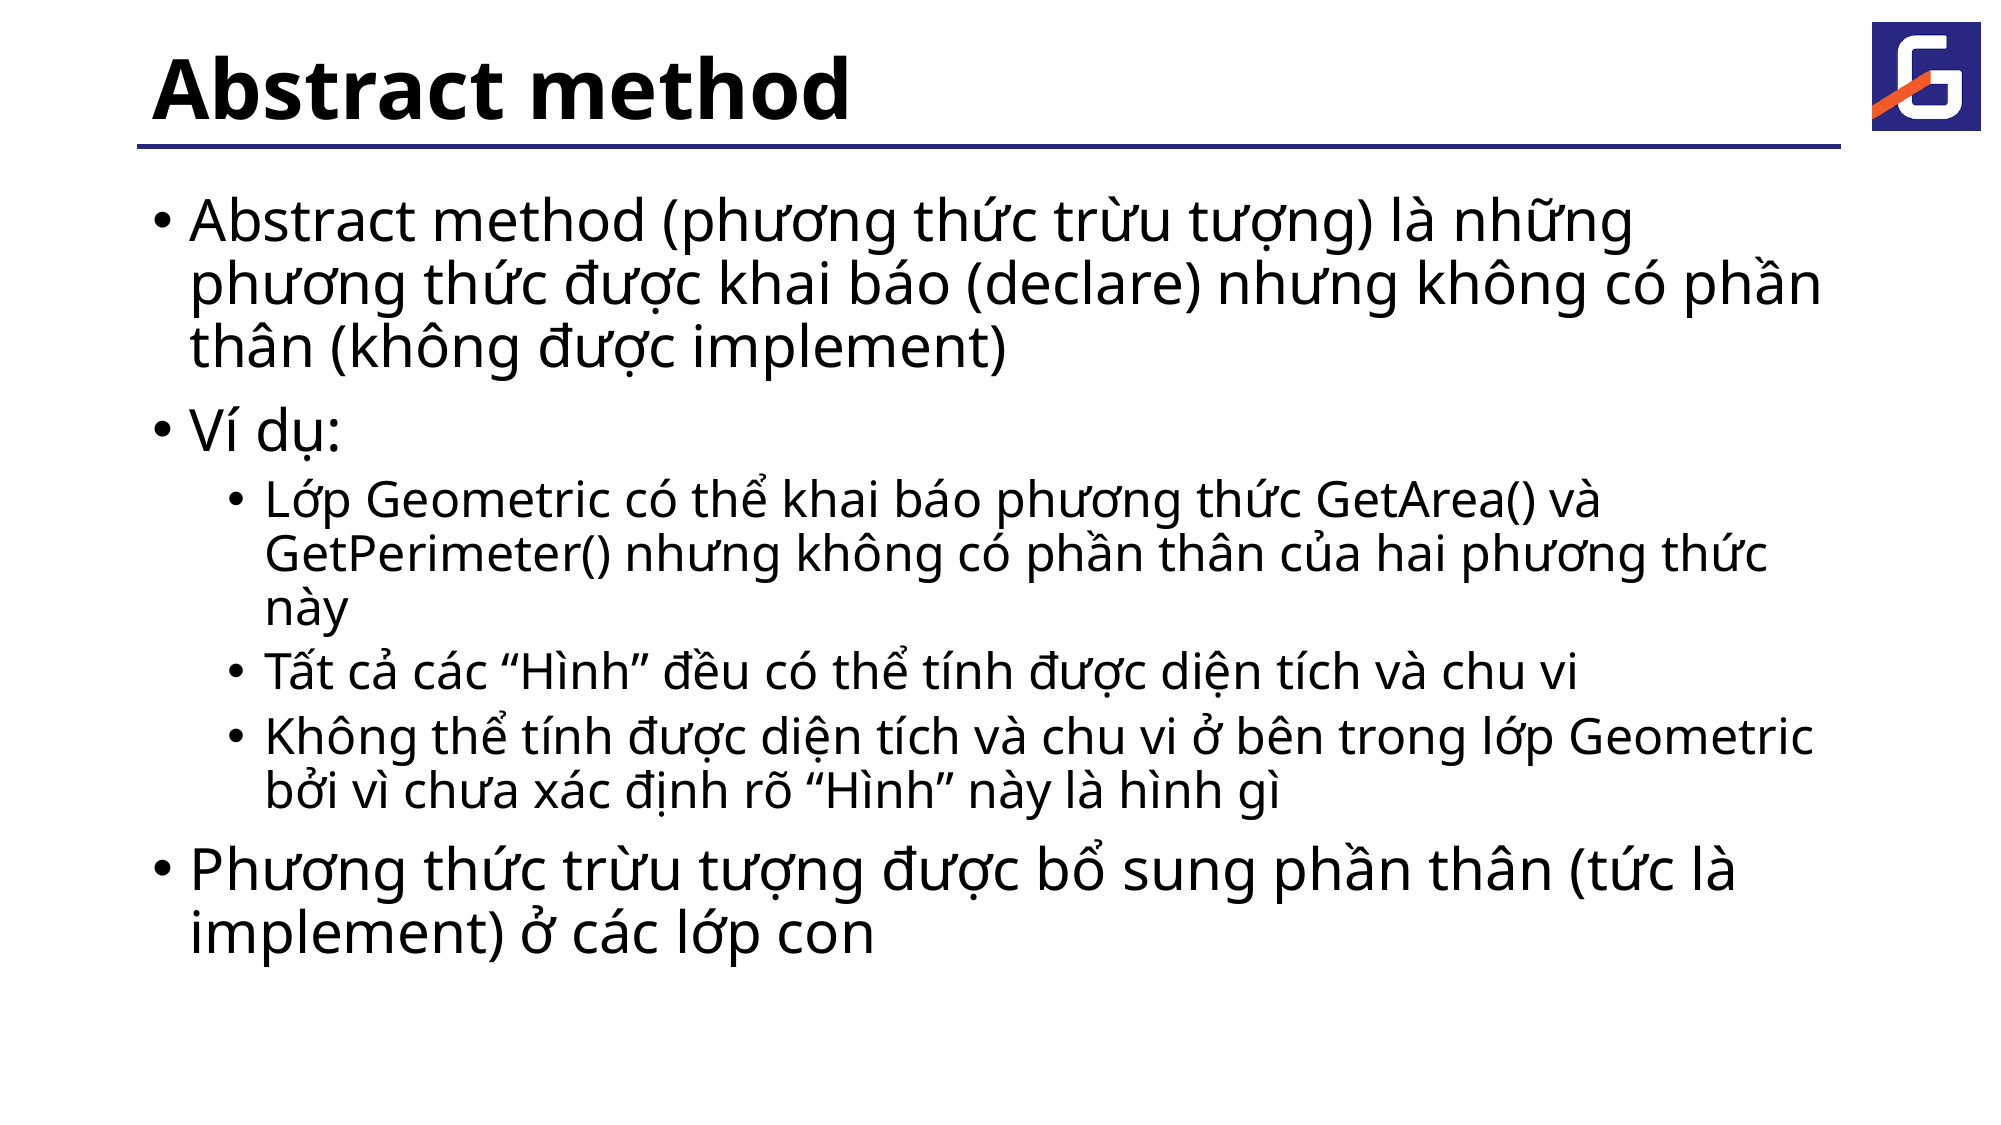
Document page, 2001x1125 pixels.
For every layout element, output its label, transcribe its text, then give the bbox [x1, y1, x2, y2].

title Abstract method [137, 26, 1863, 160]
picture [1872, 22, 1981, 131]
list Abstract method (phương thức trừu tượng) là những phương thức được khai báo (declare) nhưng không có phần thân (không được implement) Ví dụ: Lớp Geometric có thể khai báo phương thức GetArea() và GetPerimeter() nhưng không có phần thân của hai phương thức này Tất cả các “Hình” đều có thể tính được diện tích và chu vi Không thể tính được diện tích và chu vi ở bên trong lớp Geometric bởi vì chưa xác định rõ “Hình” này là hình gì Phương thức trừu tượng được bổ sung phần thân (tức là implement) ở các lớp con [137, 183, 1863, 1014]
